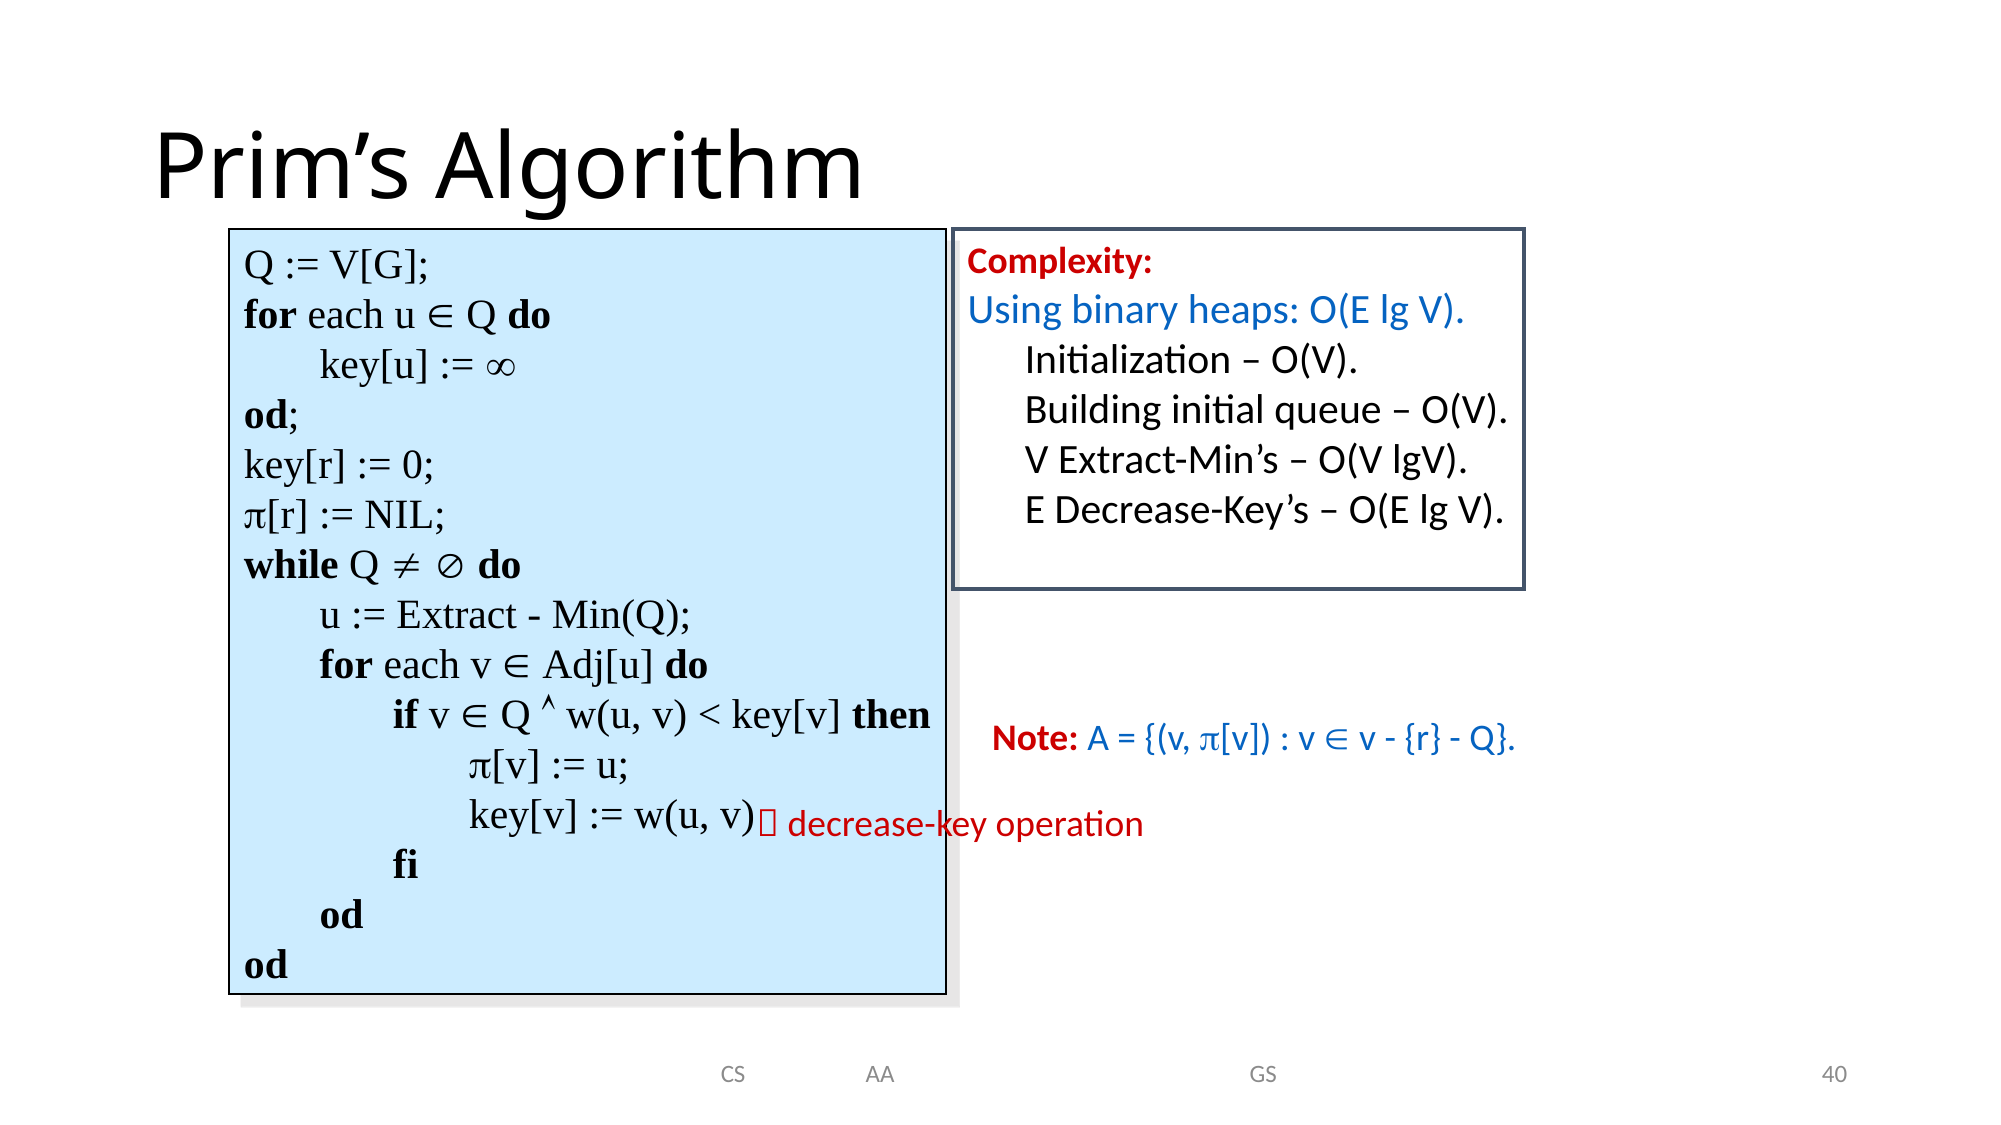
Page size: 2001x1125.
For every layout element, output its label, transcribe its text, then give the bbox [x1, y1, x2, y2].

text_box  decrease-key operation [741, 791, 1160, 851]
slide_number 40 [1412, 1042, 1863, 1103]
text_box Complexity: Using binary heaps: O(E lg V). Initialization – O(V). Building initial queue – O(V). V Extract-Min’s – O(V lgV). E Decrease-Key’s – O(E lg V). [952, 278, 1525, 589]
text_box Note: A = {(v, [v]) : v  v - {r} - Q}. [977, 705, 1532, 765]
title Prim’s Algorithm [137, 59, 1863, 278]
text_box Q := V[G]; for each u  Q do key[u] :=  od; key[r] := 0; [r] := NIL; while Q   do u := Extract - Min(Q); for each v  Adj[u] do if v  Q  w(u, v) < key[v] then [v] := u; key[v] := w(u, v) fi od od [229, 278, 946, 995]
footer CS AA GS [662, 1042, 1338, 1103]
